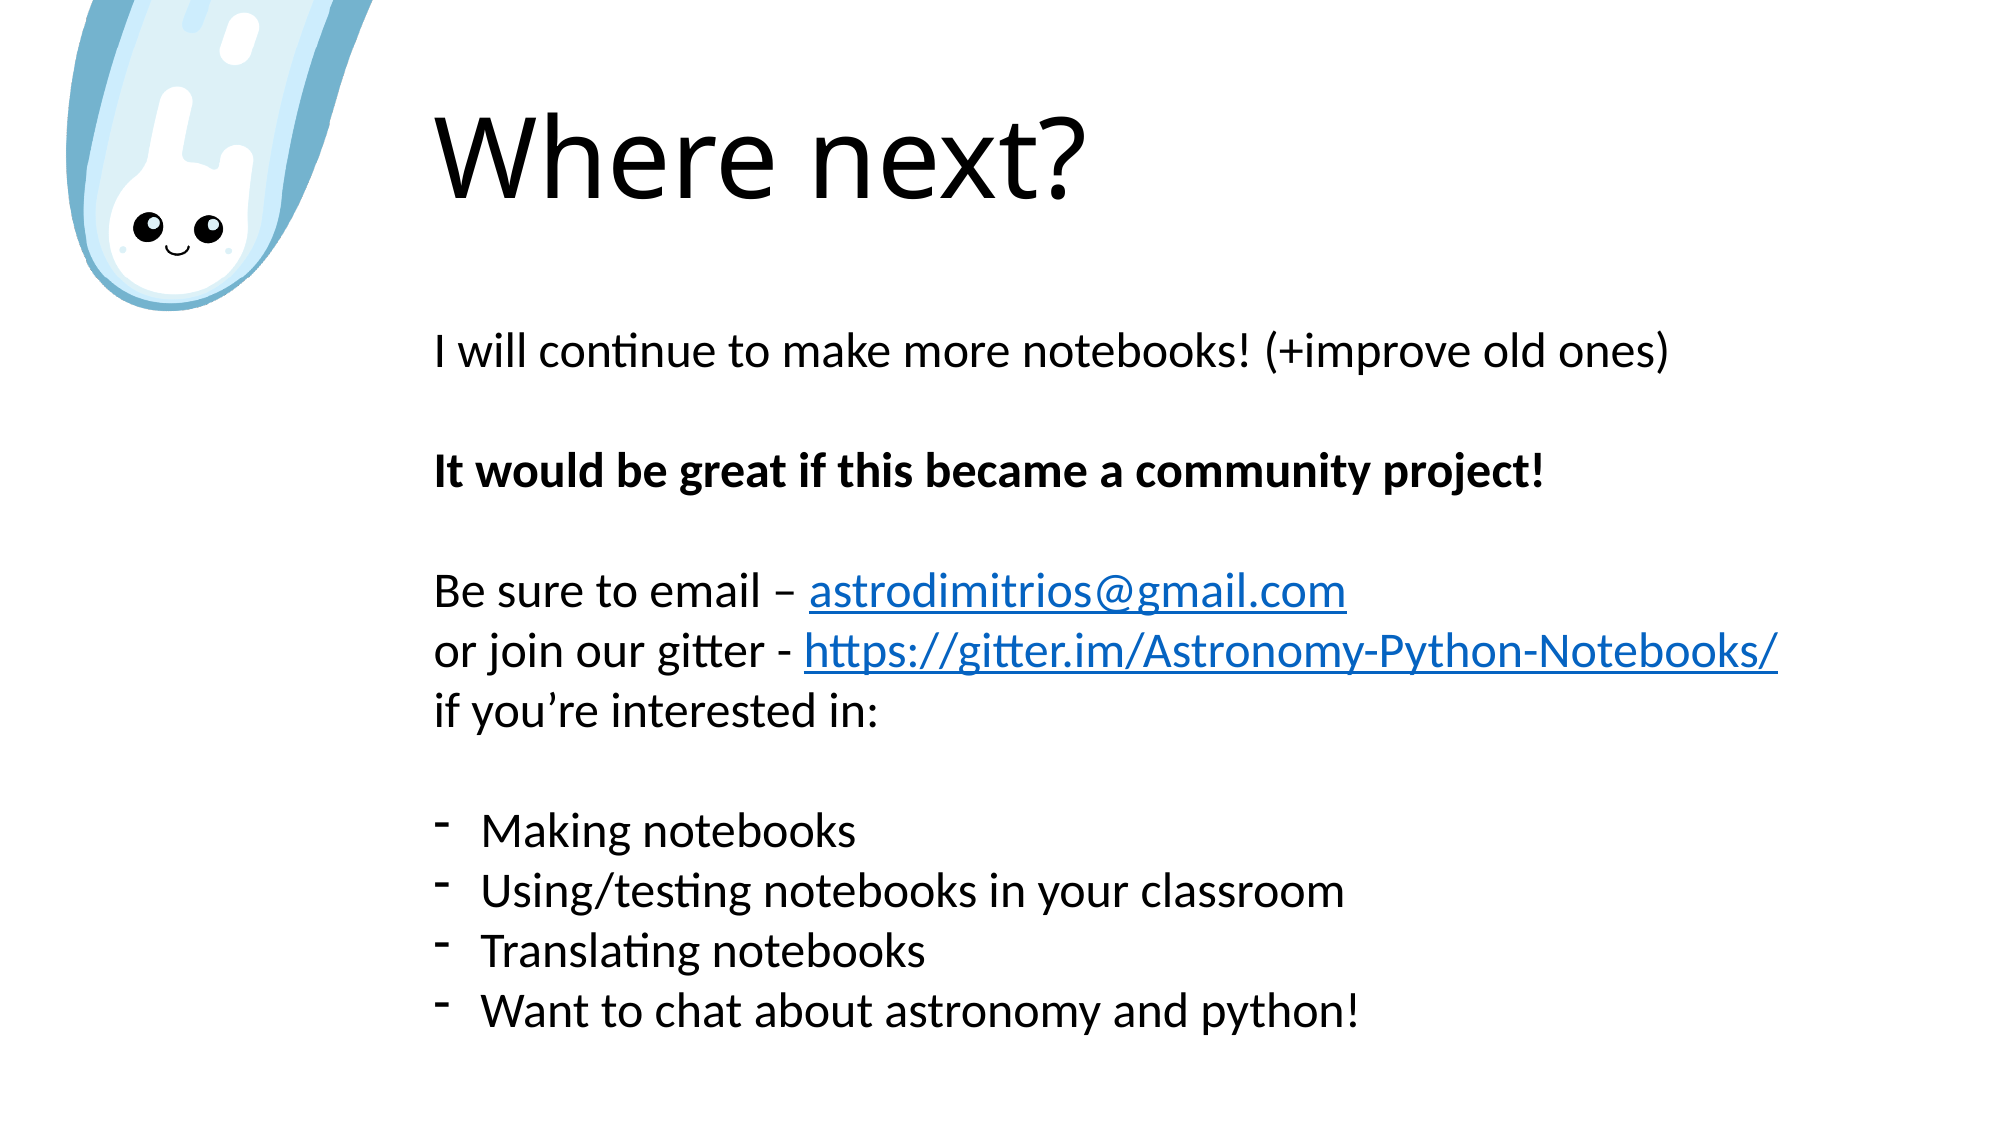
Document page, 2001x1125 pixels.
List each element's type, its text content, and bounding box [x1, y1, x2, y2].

text_box Where next? [418, 78, 1831, 229]
picture [0, 0, 446, 449]
text_box I will continue to make more notebooks! (+improve old ones) It would be great if this became a community project! Be sure to email – astrodimitrios@gmail.com or join our gitter - https://gitter.im/Astronomy-Python-Notebooks/ if you’re interested in: Making notebooks Using/testing notebooks in your classroom Translating notebooks Want to chat about astronomy and python! [418, 310, 1803, 1045]
